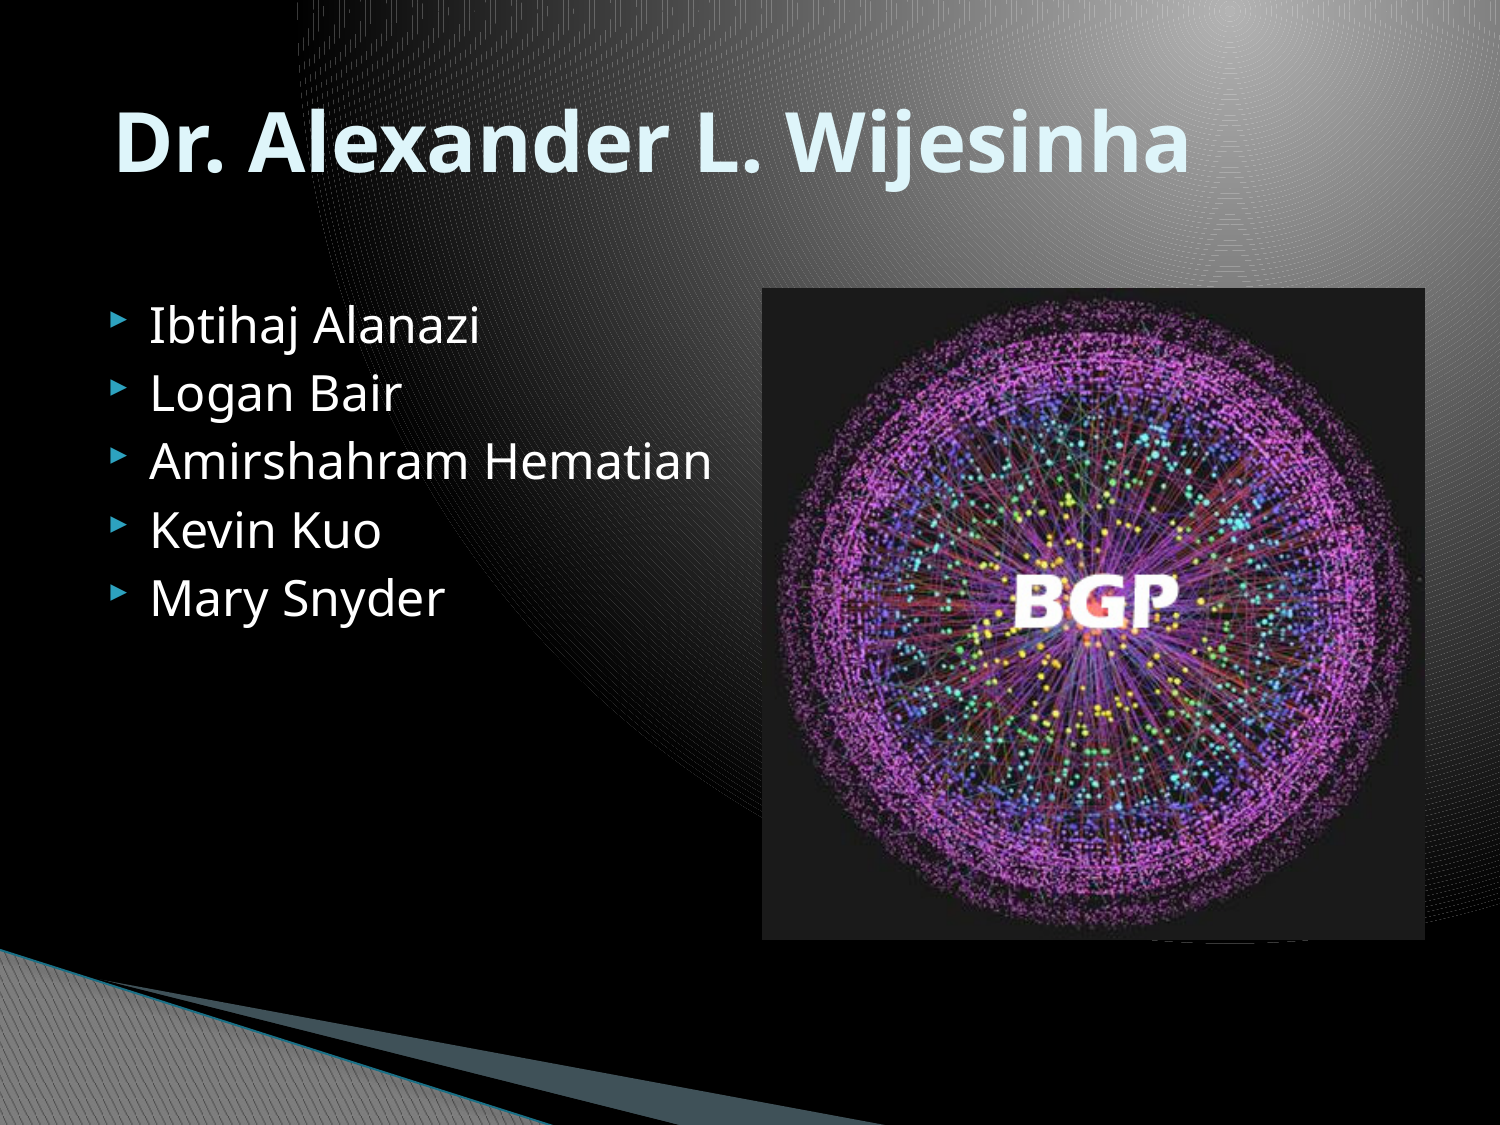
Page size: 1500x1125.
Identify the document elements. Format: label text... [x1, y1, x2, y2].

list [762, 288, 1426, 940]
list Ibtihaj Alanazi Logan Bair Amirshahram Hematian Kevin Kuo Mary Snyder [75, 285, 763, 1010]
title Dr. Alexander L. Wijesinha [75, 45, 1425, 233]
picture [0, 952, 543, 1125]
